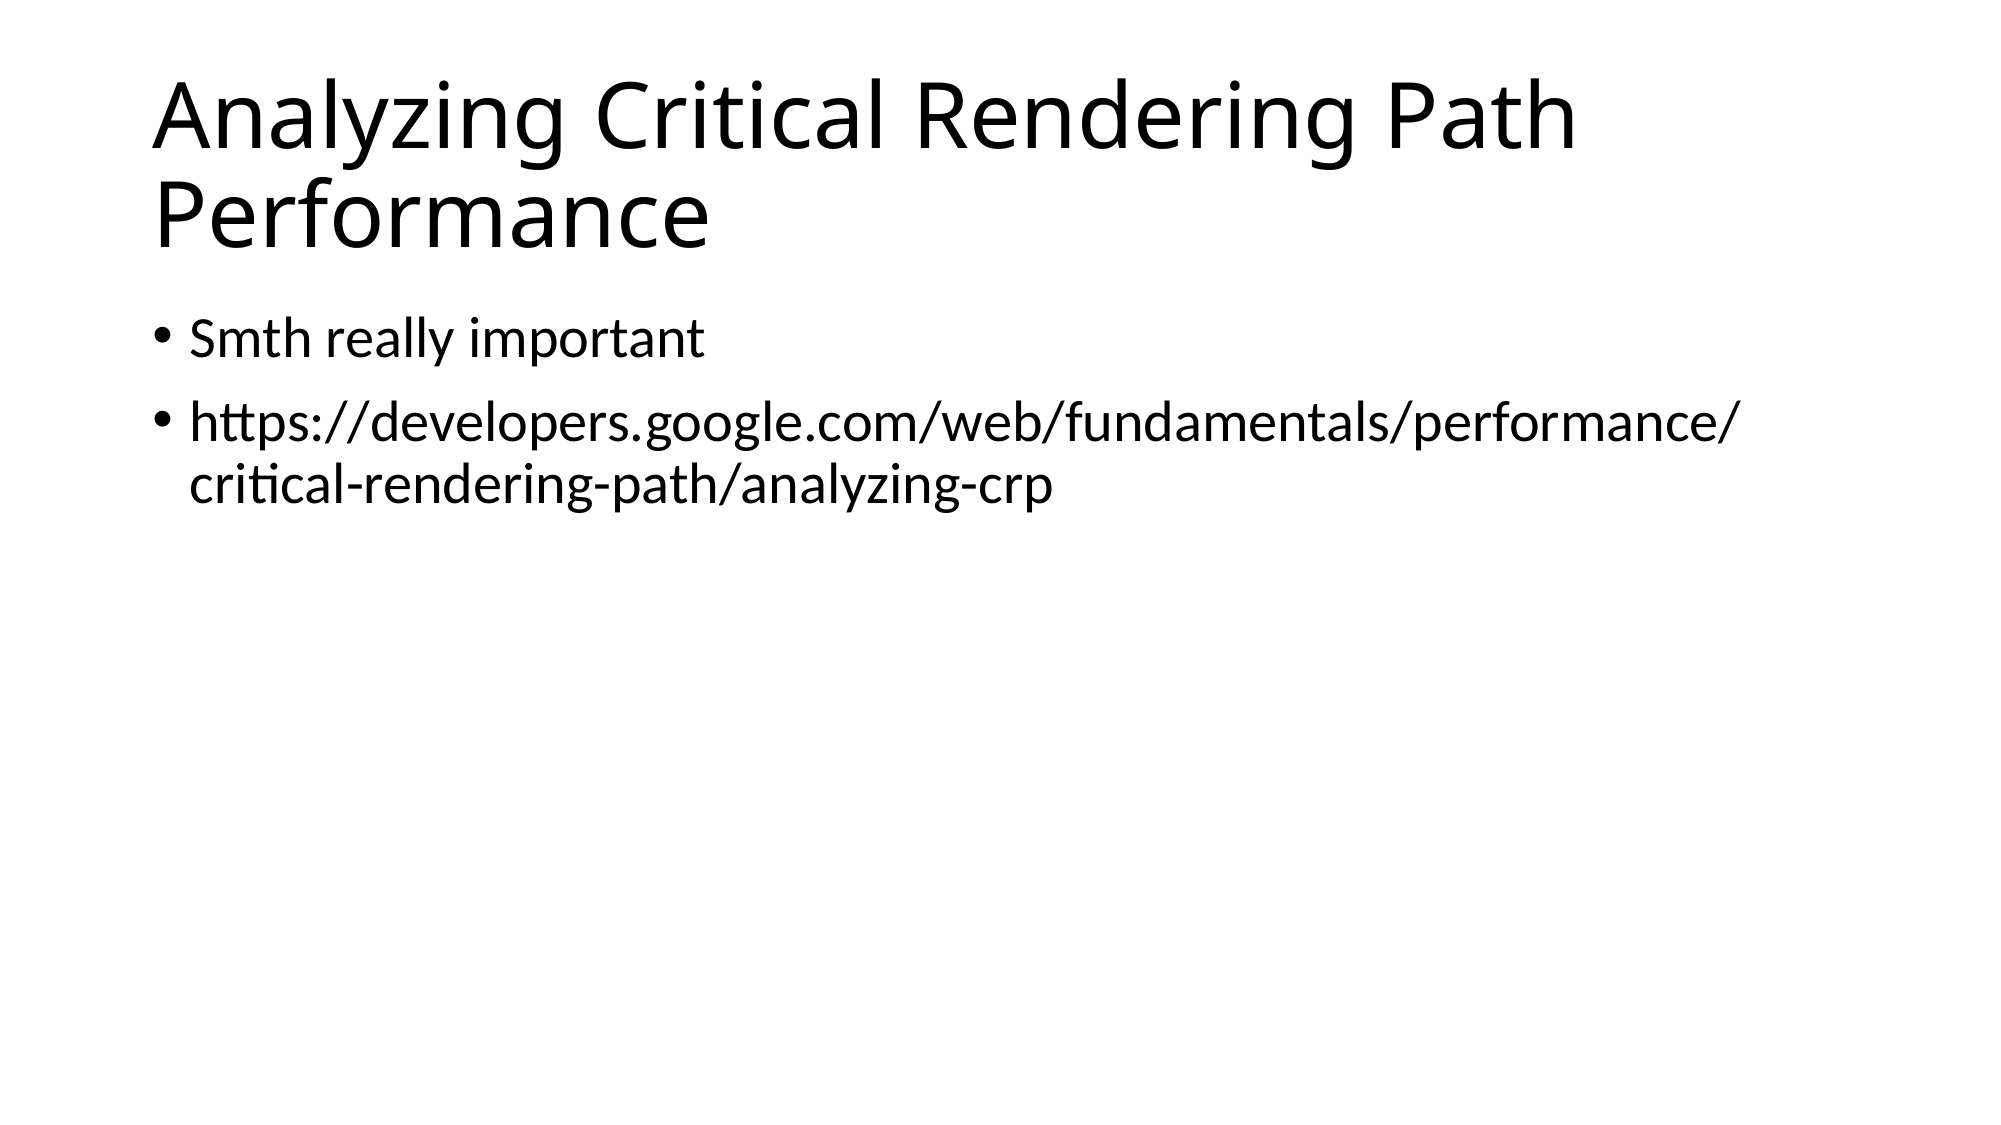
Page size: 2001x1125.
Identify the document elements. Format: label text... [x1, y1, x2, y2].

title Analyzing Critical Rendering Path Performance [137, 59, 1863, 278]
list Smth really important https://developers.google.com/web/fundamentals/performance/critical-rendering-path/analyzing-crp [137, 299, 1863, 1014]
